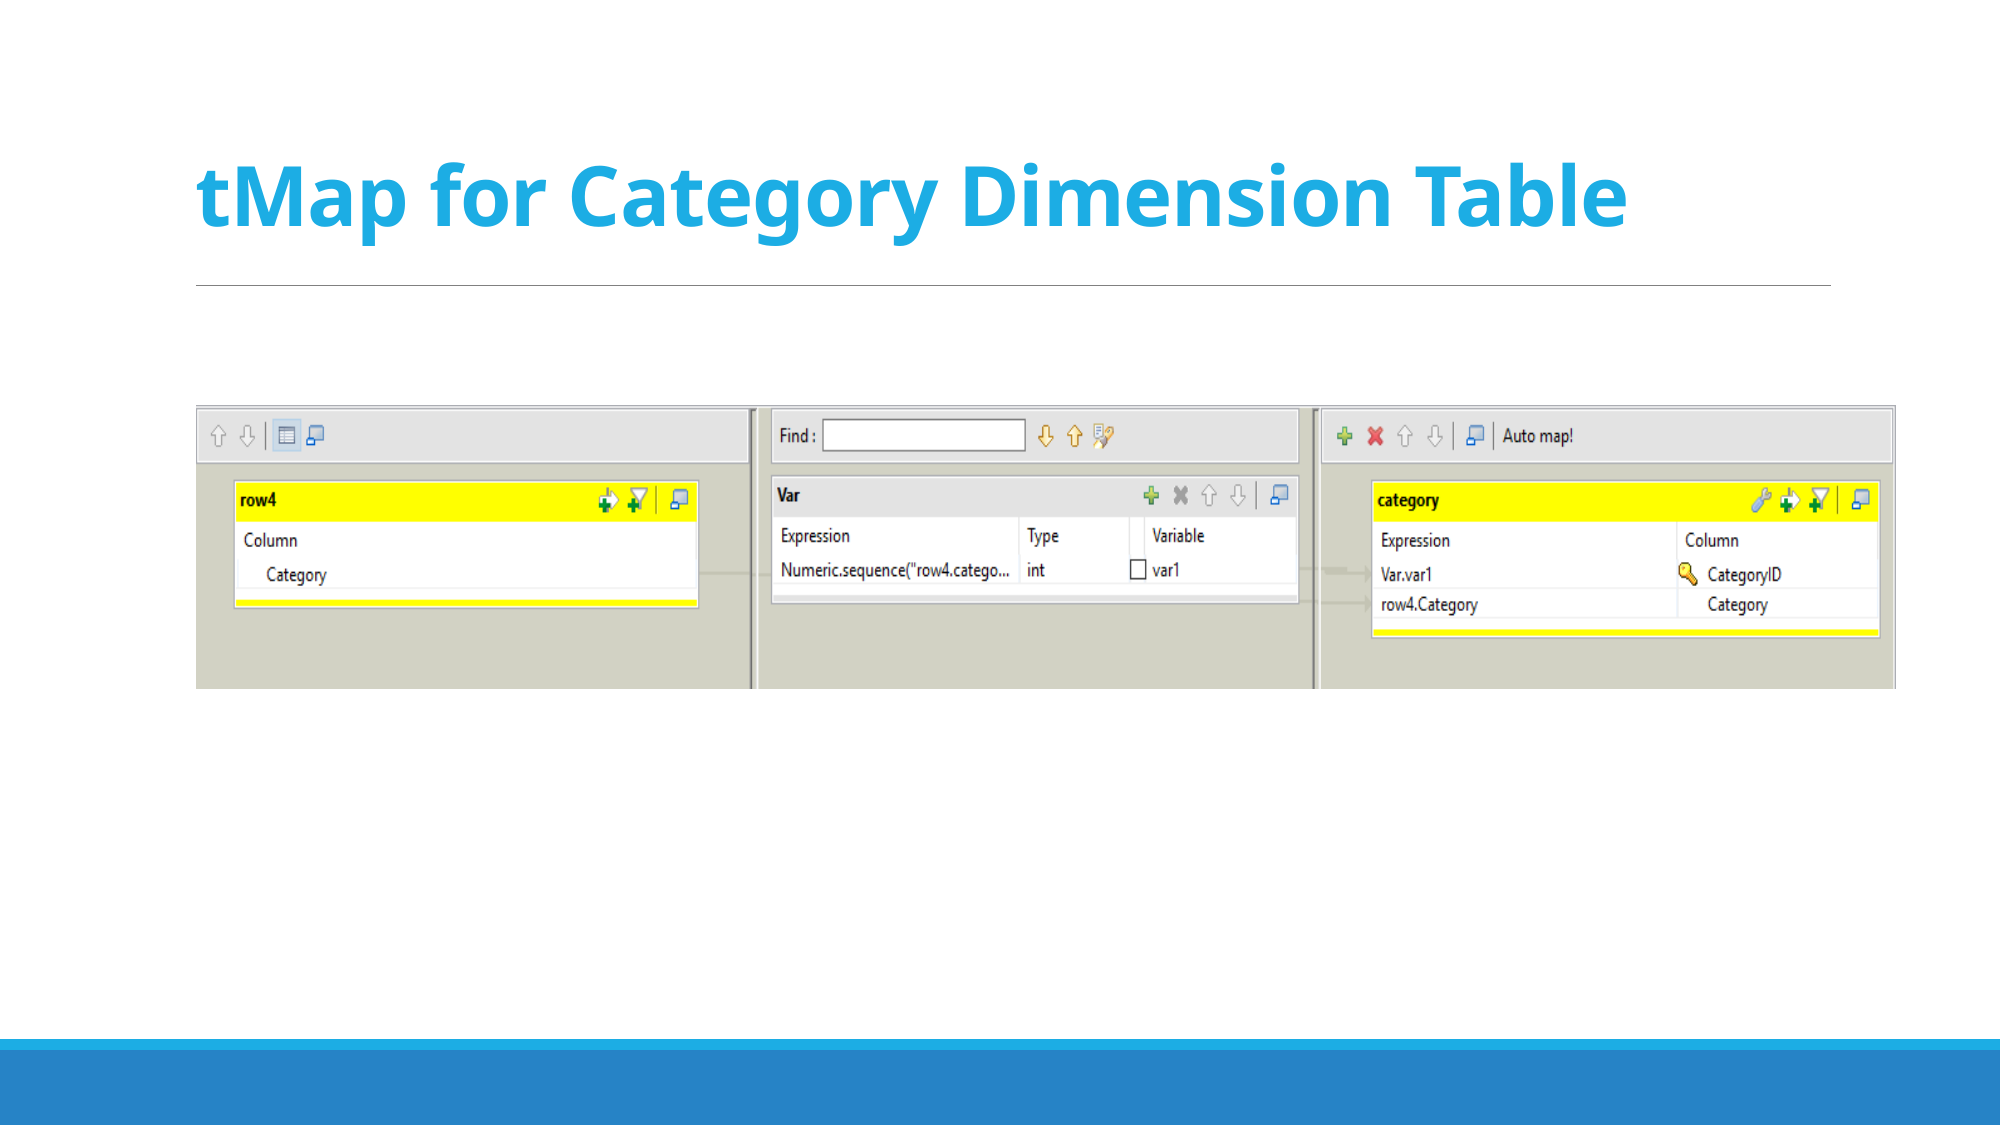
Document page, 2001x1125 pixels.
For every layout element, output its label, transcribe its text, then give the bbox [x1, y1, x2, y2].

title tMap for Category Dimension Table [179, 47, 1830, 252]
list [196, 405, 1896, 690]
